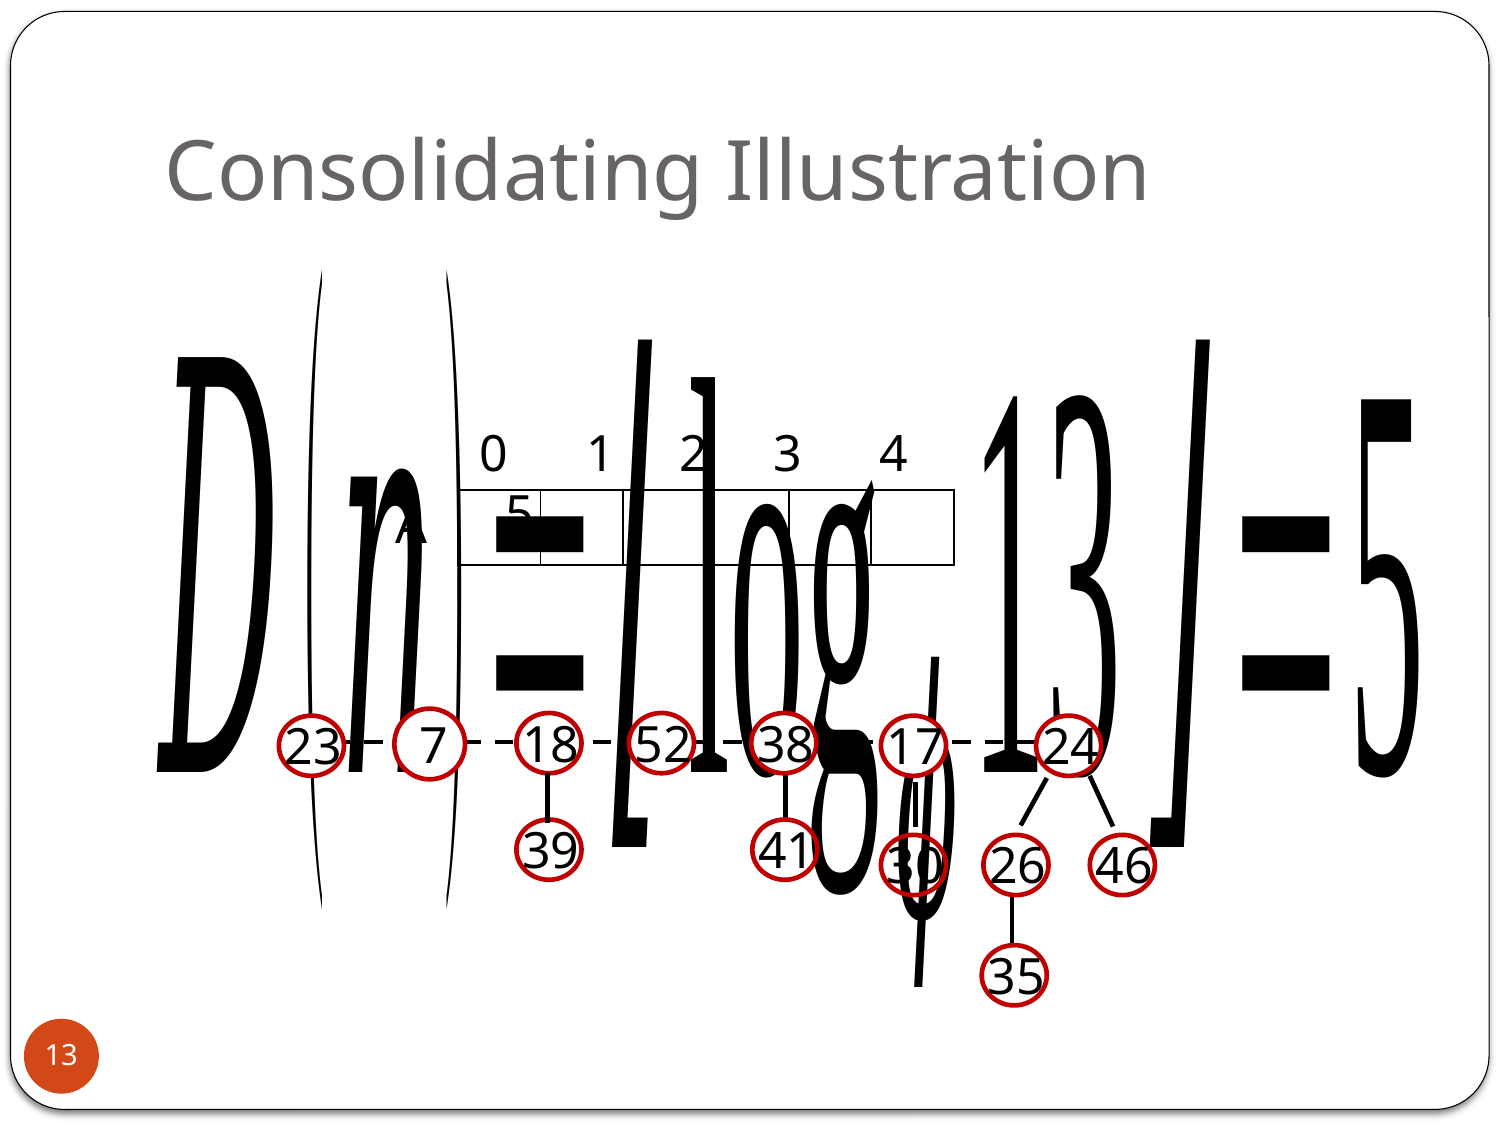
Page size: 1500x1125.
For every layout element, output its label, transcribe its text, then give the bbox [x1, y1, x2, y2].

title Consolidating Illustration [150, 45, 1425, 233]
text_box A [380, 486, 443, 561]
slide_number 13 [23, 1018, 99, 1094]
text_box 0 1 2 3 4 5 [465, 413, 961, 549]
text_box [274, 704, 1163, 1013]
